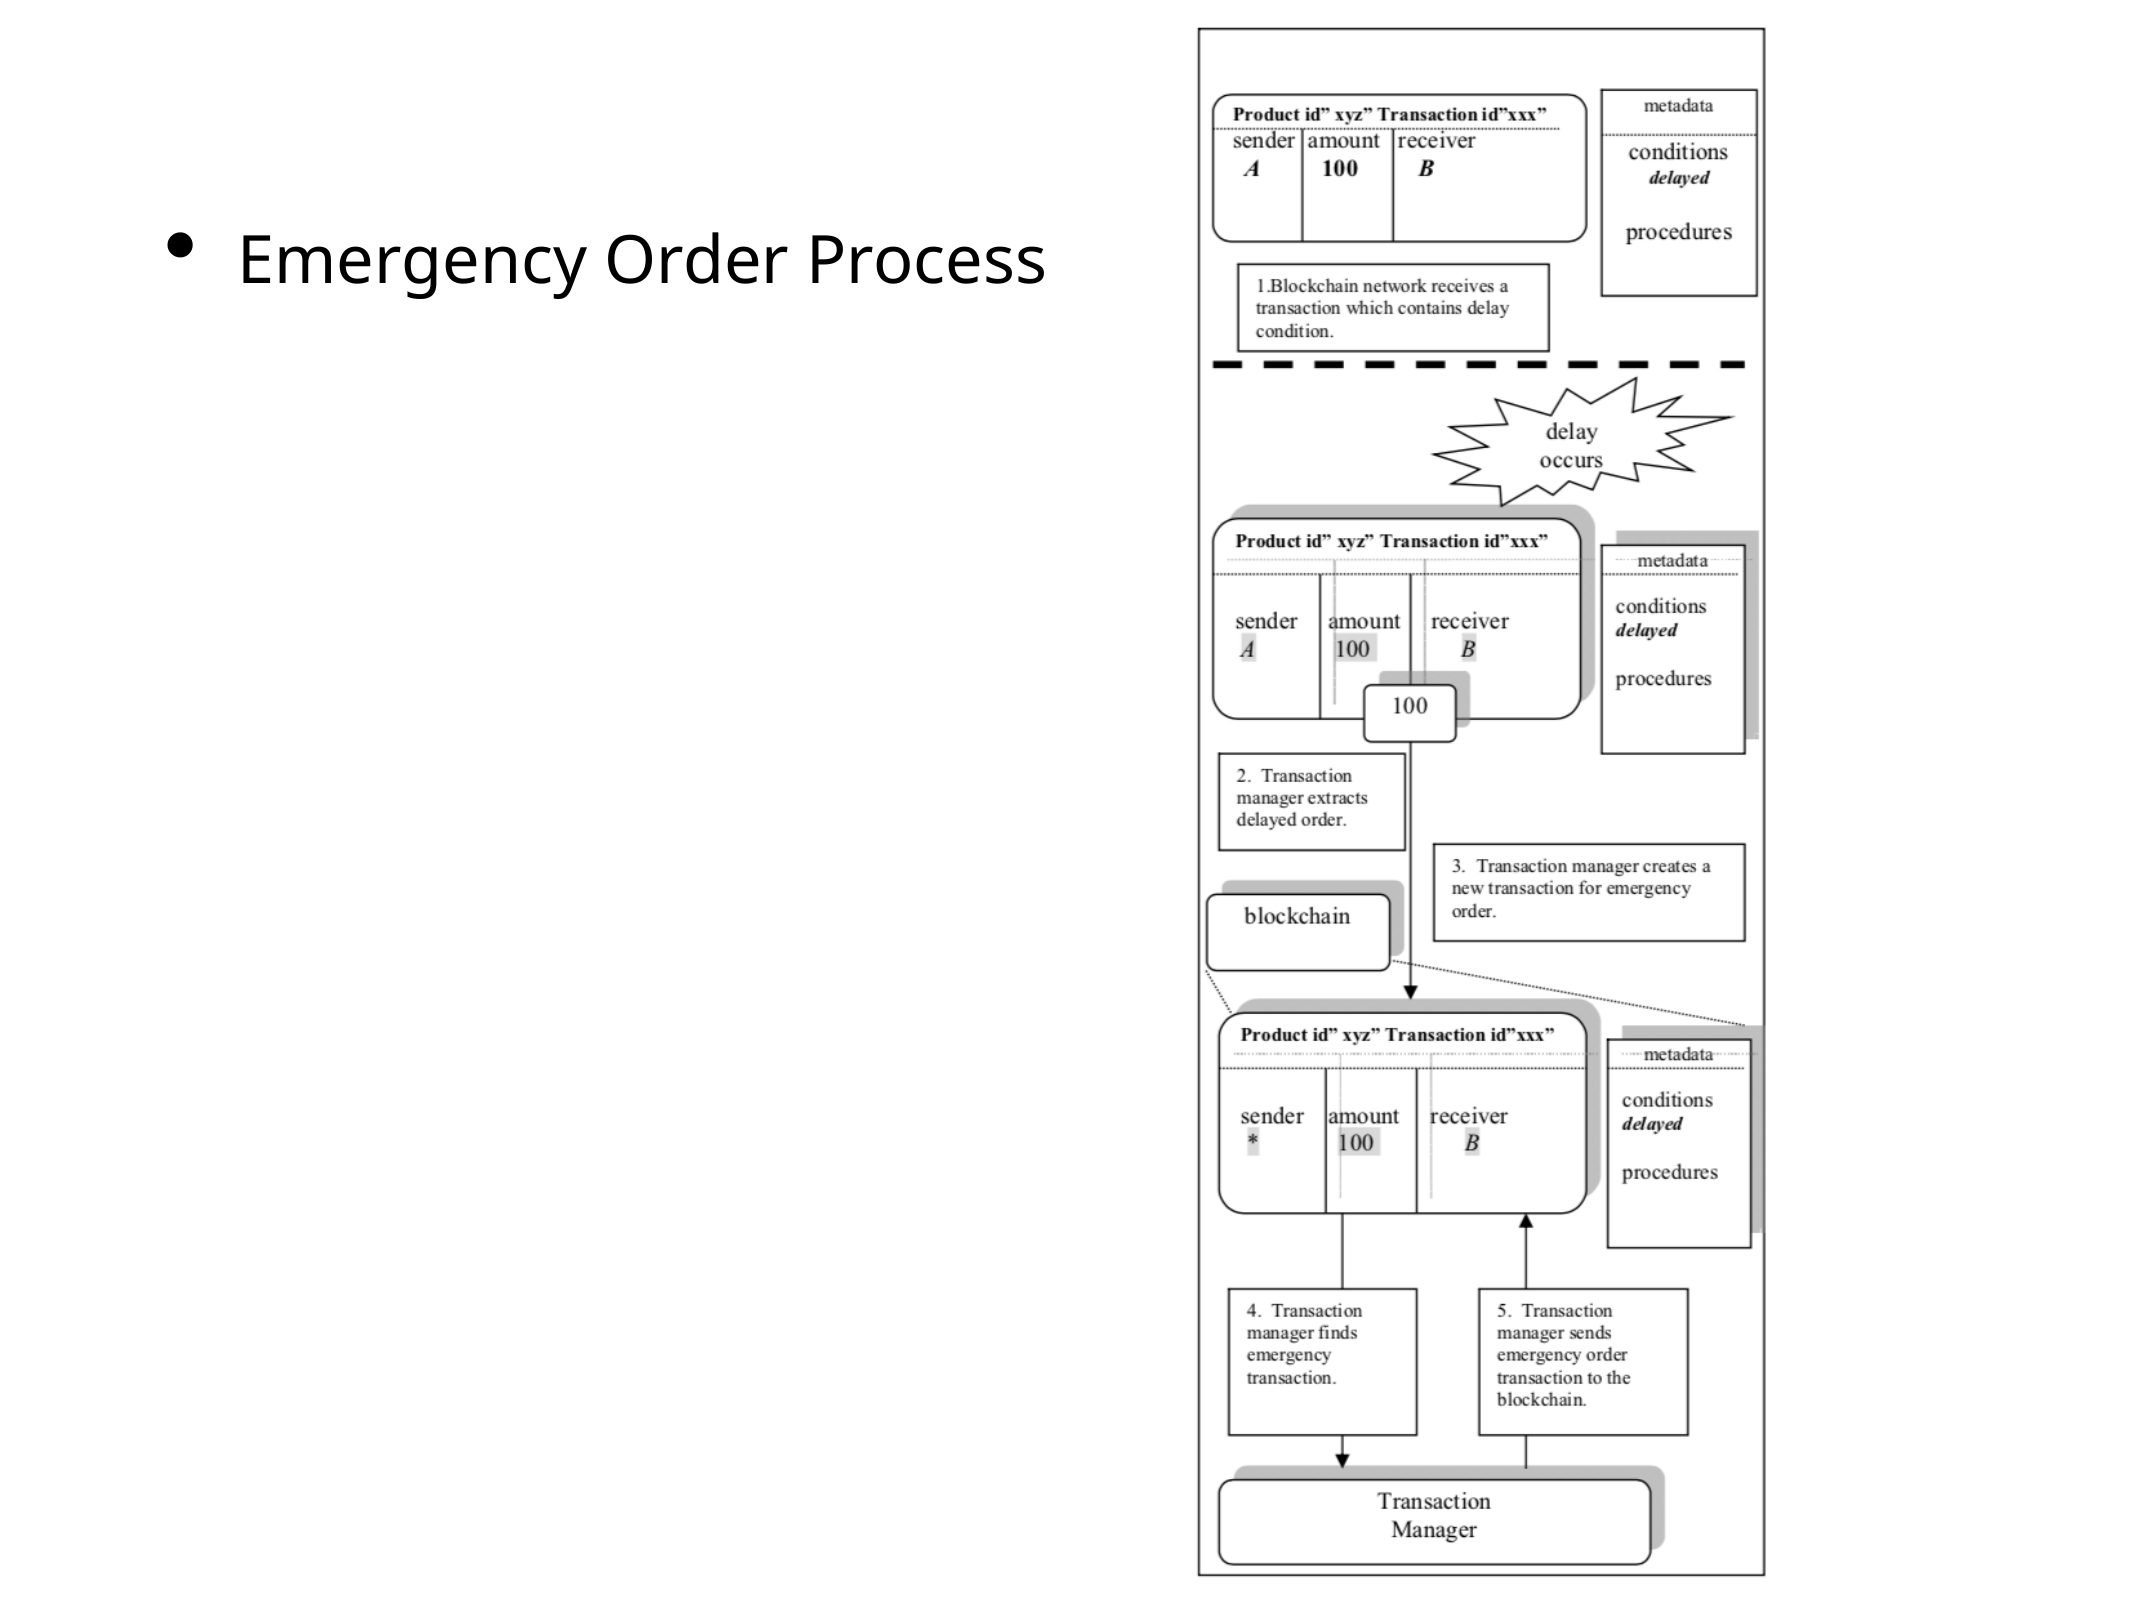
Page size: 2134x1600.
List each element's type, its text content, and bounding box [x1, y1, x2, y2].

list Emergency Order Process [155, 207, 1094, 339]
picture [1187, 15, 1776, 1585]
